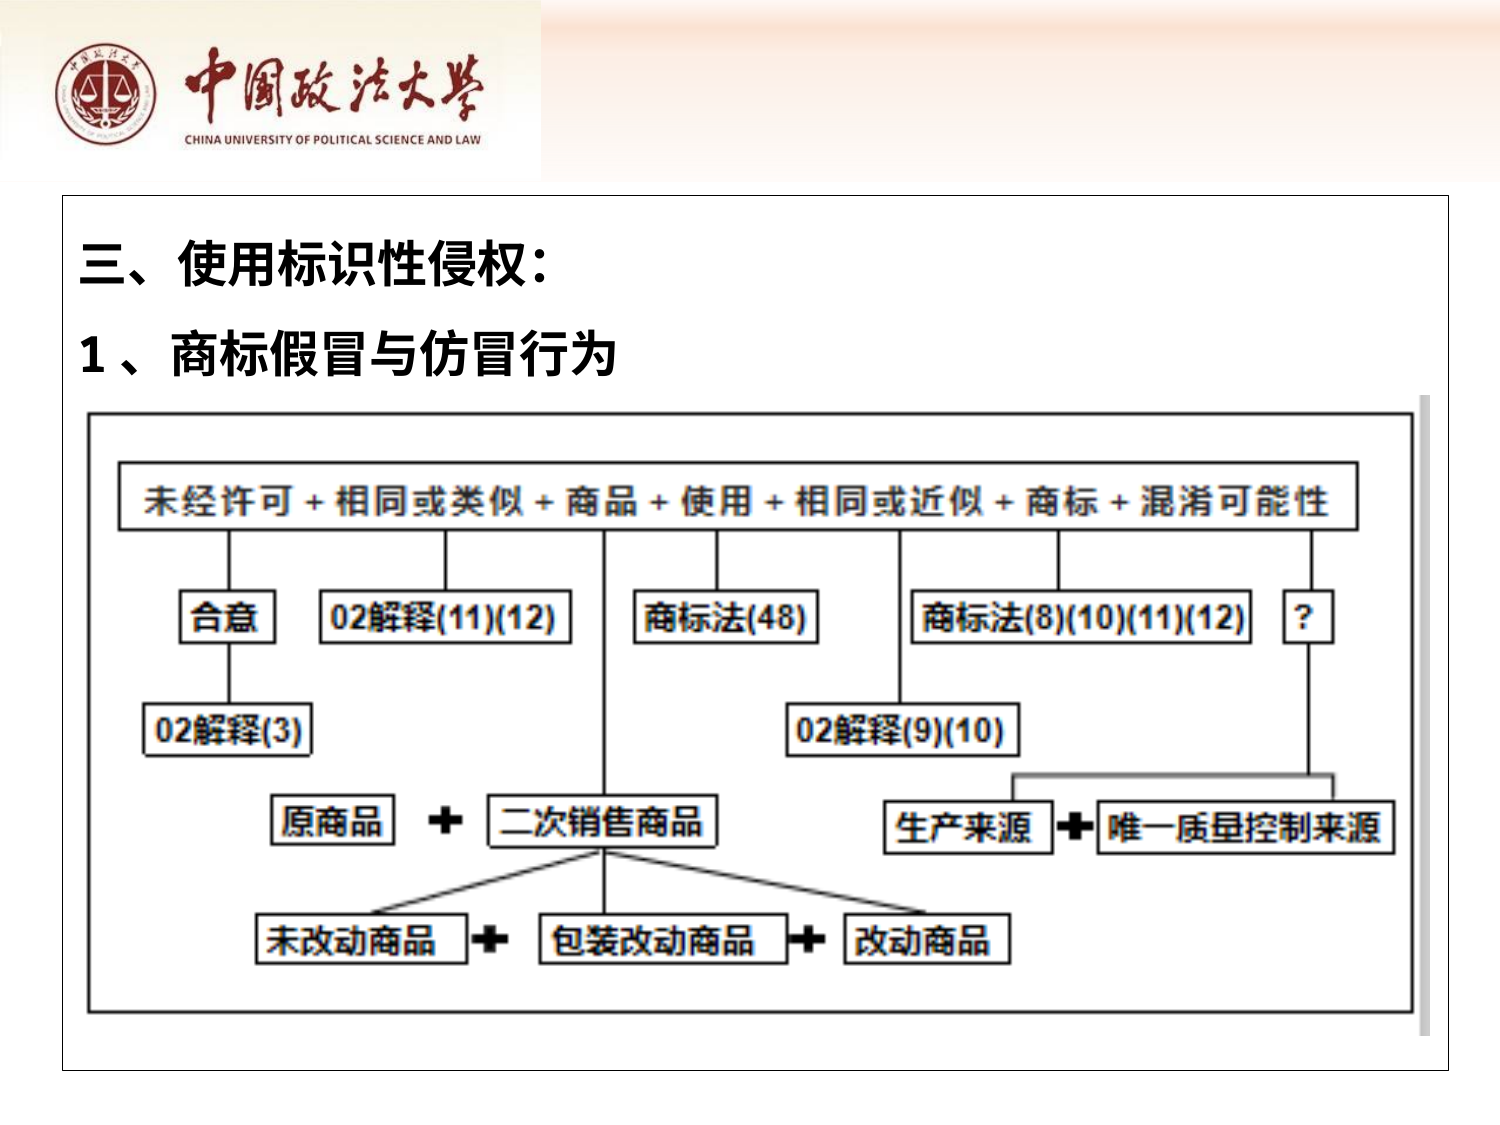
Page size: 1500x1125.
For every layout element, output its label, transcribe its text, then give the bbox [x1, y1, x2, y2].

picture [0, 0, 1500, 182]
list 三、使用标识性侵权： 1、商标假冒与仿冒行为 [62, 195, 1449, 1071]
picture [70, 395, 1430, 1036]
